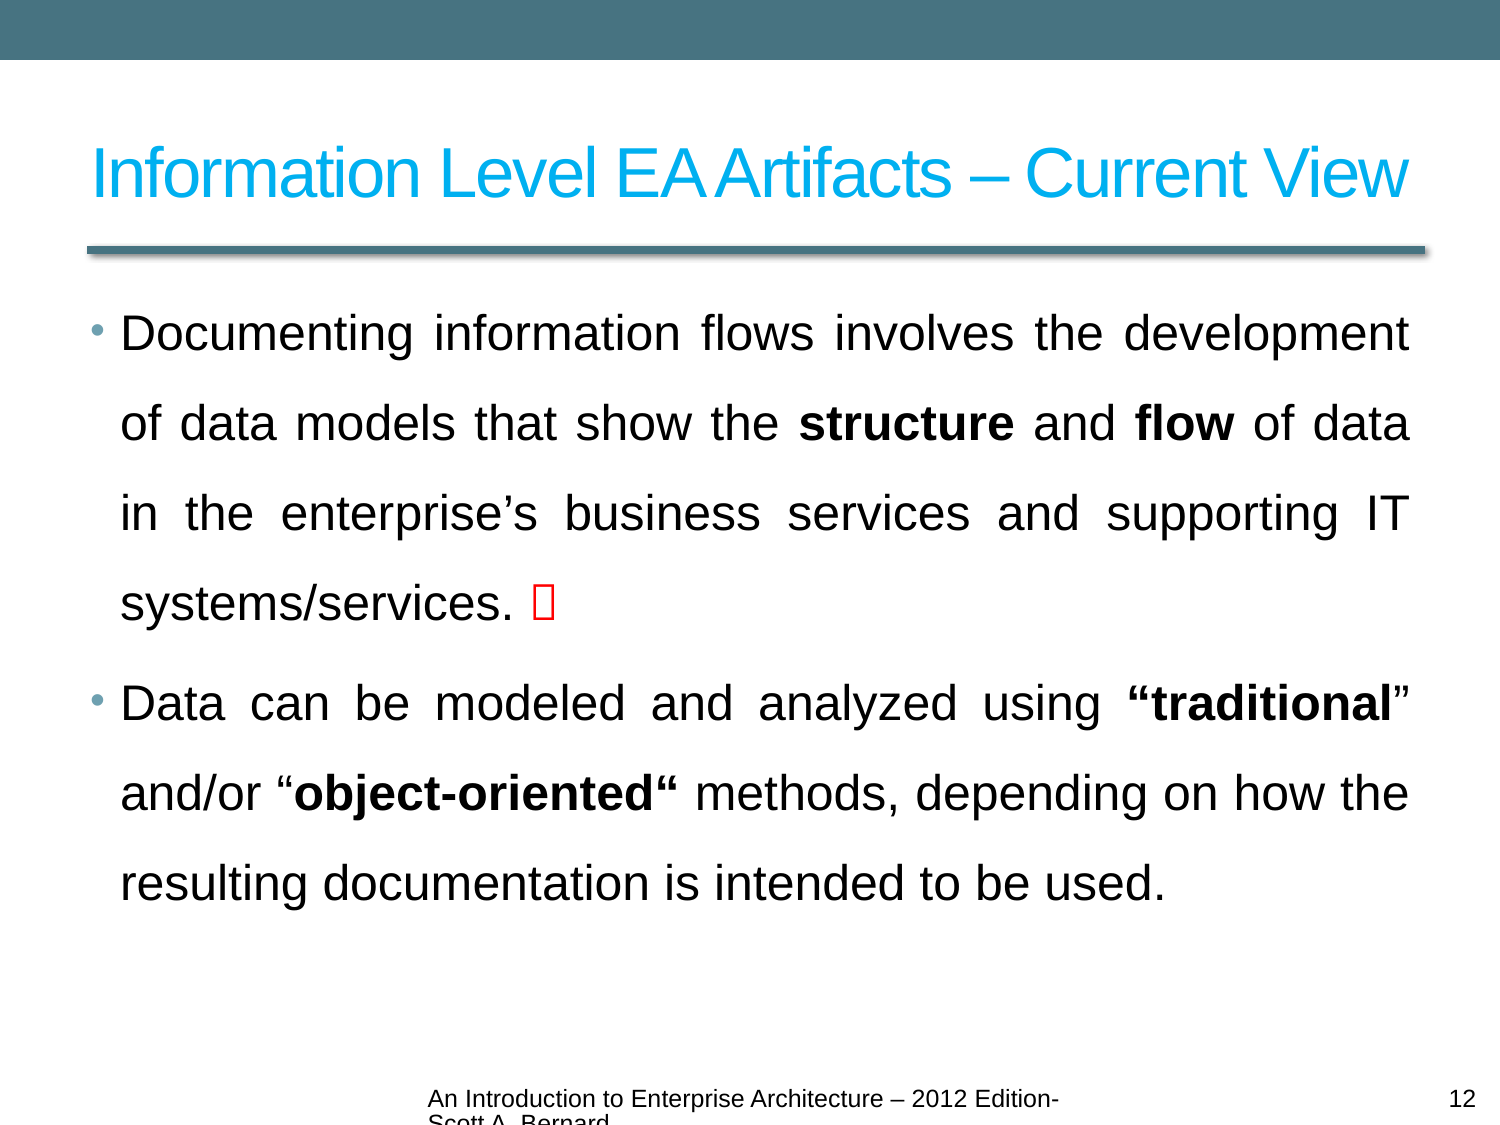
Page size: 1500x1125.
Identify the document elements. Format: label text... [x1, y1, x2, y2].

footer An Introduction to Enterprise Architecture – 2012 Edition-Scott A. Bernard [412, 1071, 1088, 1125]
list Documenting information flows involves the development of data models that show the structure and flow of data in the enterprise’s business services and supporting IT systems/services.  Data can be modeled and analyzed using “traditional” and/or “object-oriented“ methods, depending on how the resulting documentation is intended to be used. [75, 262, 1425, 1063]
title Information Level EA Artifacts – Current View [75, 87, 1425, 250]
slide_number 12 [1425, 1071, 1500, 1125]
